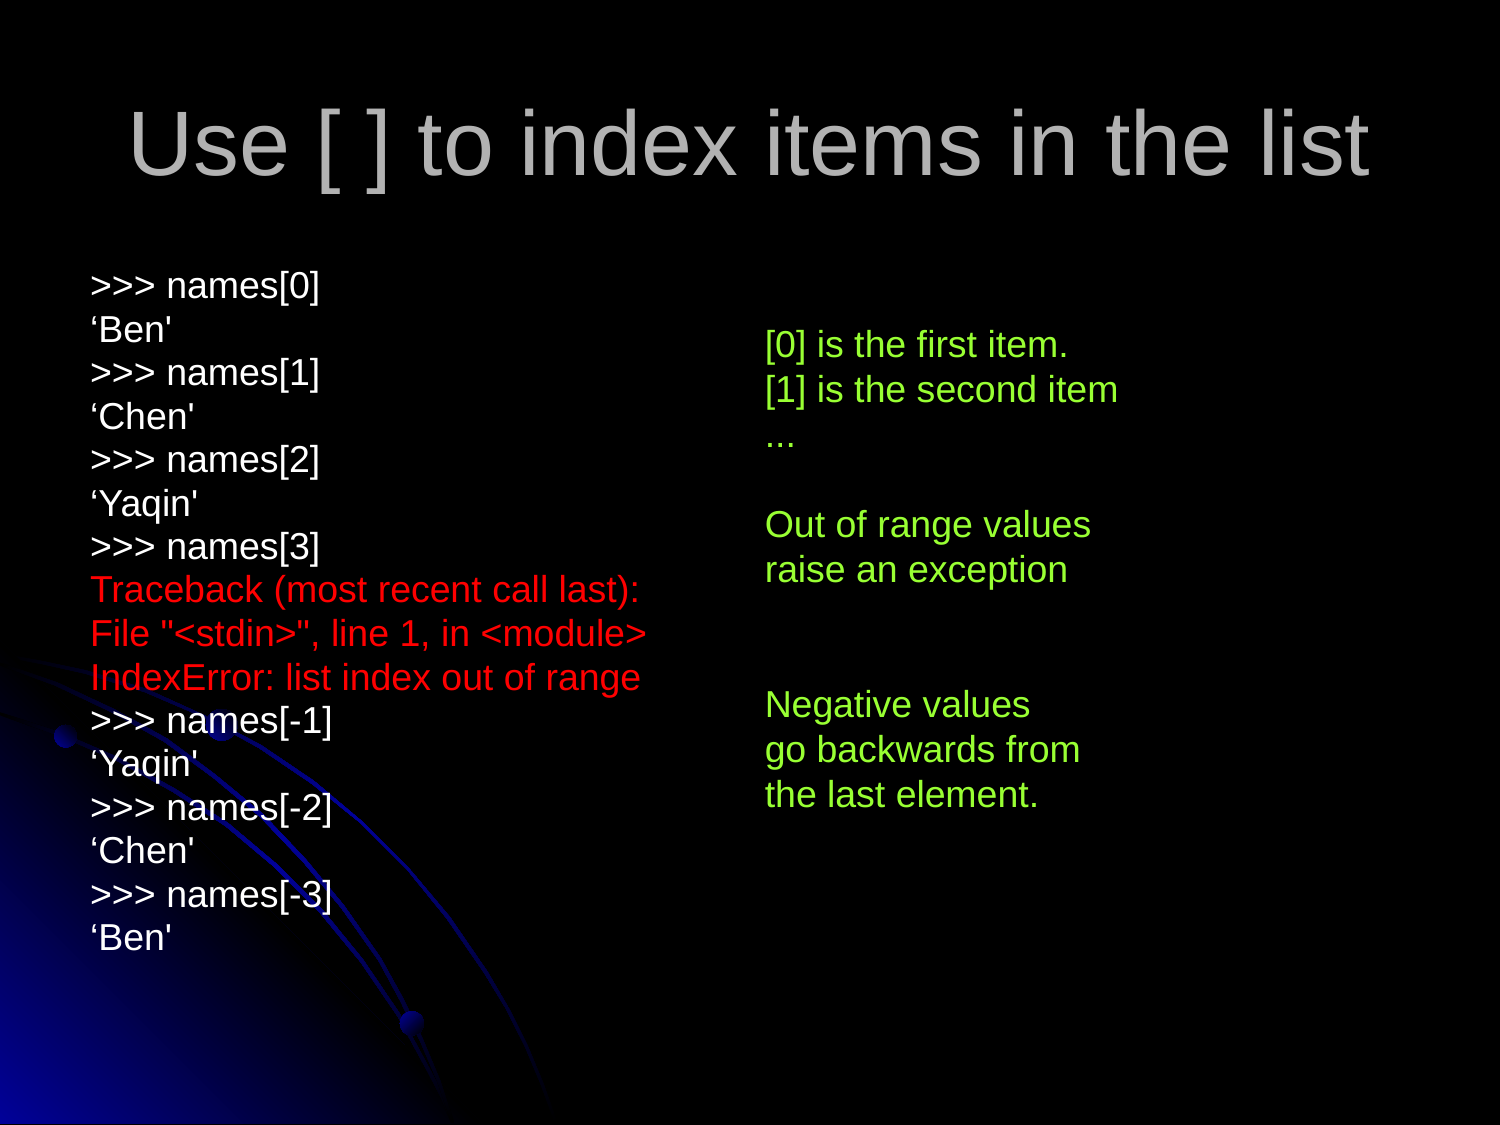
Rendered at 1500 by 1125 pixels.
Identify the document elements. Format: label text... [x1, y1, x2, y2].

list >>> names[0] ‘Ben' >>> names[1] ‘Chen' >>> names[2] ‘Yaqin' >>> names[3] Traceback (most recent call last): File "<stdin>", line 1, in <module> IndexError: list index out of range >>> names[-1] ‘Yaqin' >>> names[-2] ‘Chen' >>> names[-3] ‘Ben' [75, 262, 1425, 1006]
title Use [ ] to index items in the list [75, 45, 1425, 233]
text_box [0] is the first item. [1] is the second item ... Out of range values raise an exception Negative values go backwards from the last element. [750, 312, 1300, 823]
